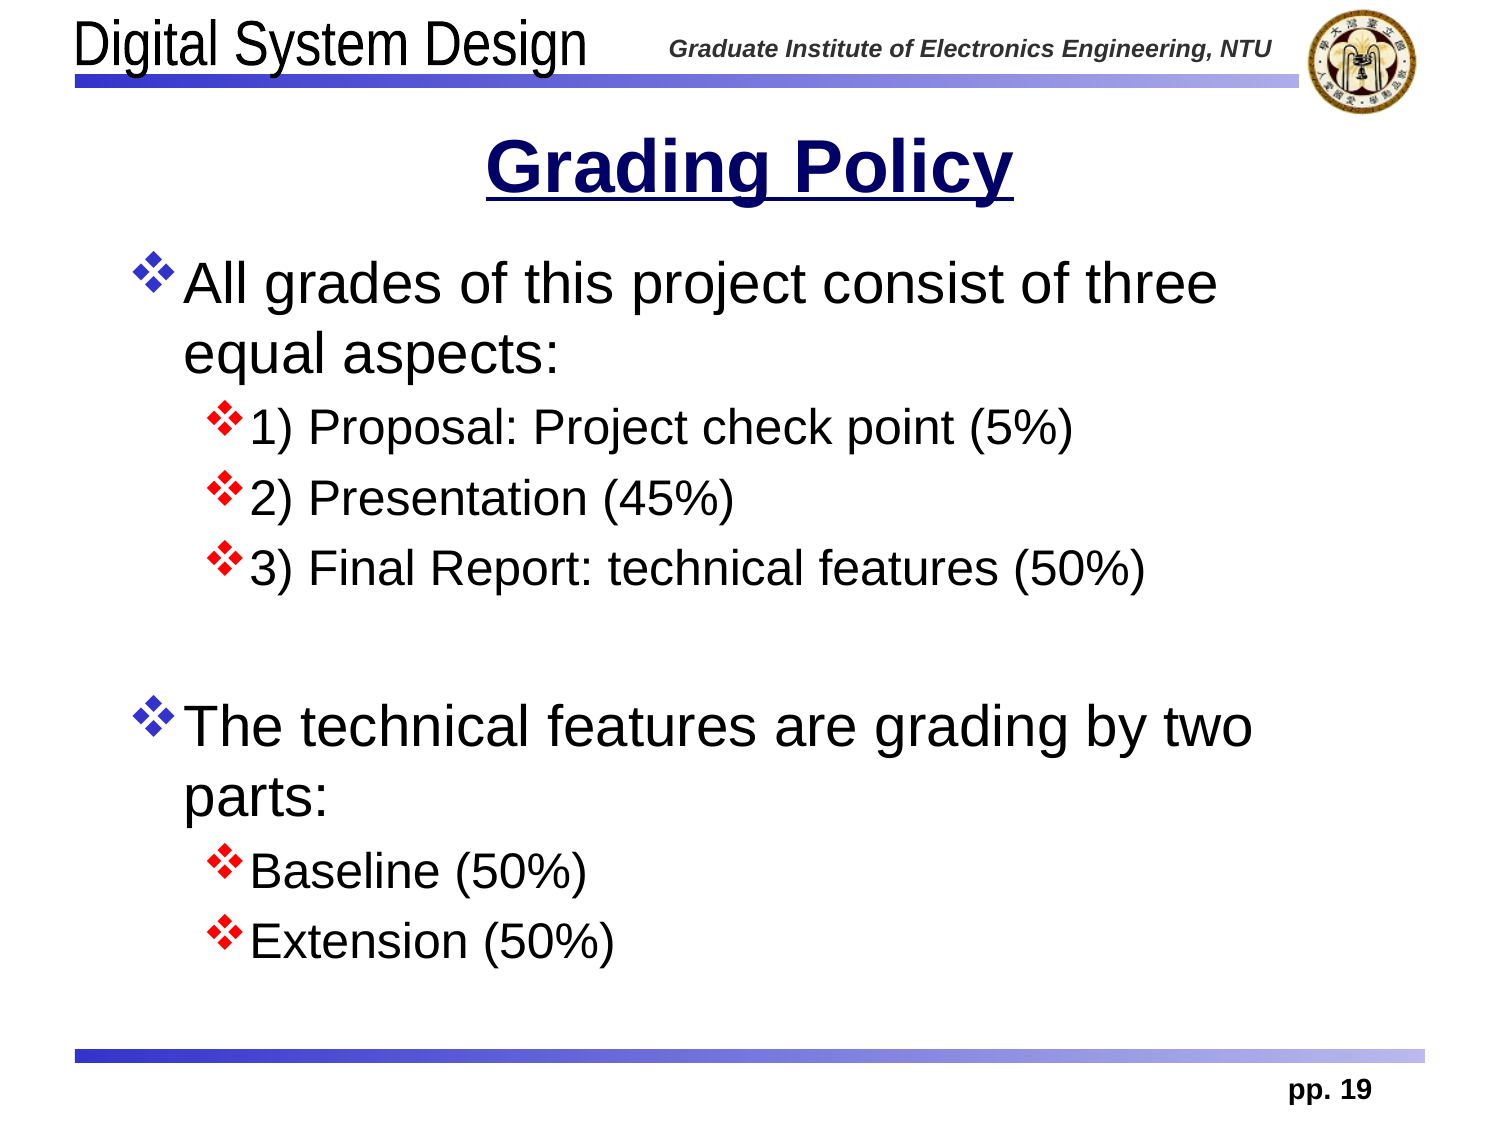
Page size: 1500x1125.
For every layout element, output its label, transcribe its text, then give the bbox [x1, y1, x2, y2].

list All grades of this project consist of three equal aspects: 1) Proposal: Project check point (5%) 2) Presentation (45%) 3) Final Report: technical features (50%) The technical features are grading by two parts: Baseline (50%) Extension (50%) [112, 237, 1388, 1050]
title Grading Policy [112, 99, 1388, 226]
picture [1299, 0, 1428, 125]
slide_number pp. 19 [1074, 1062, 1388, 1101]
